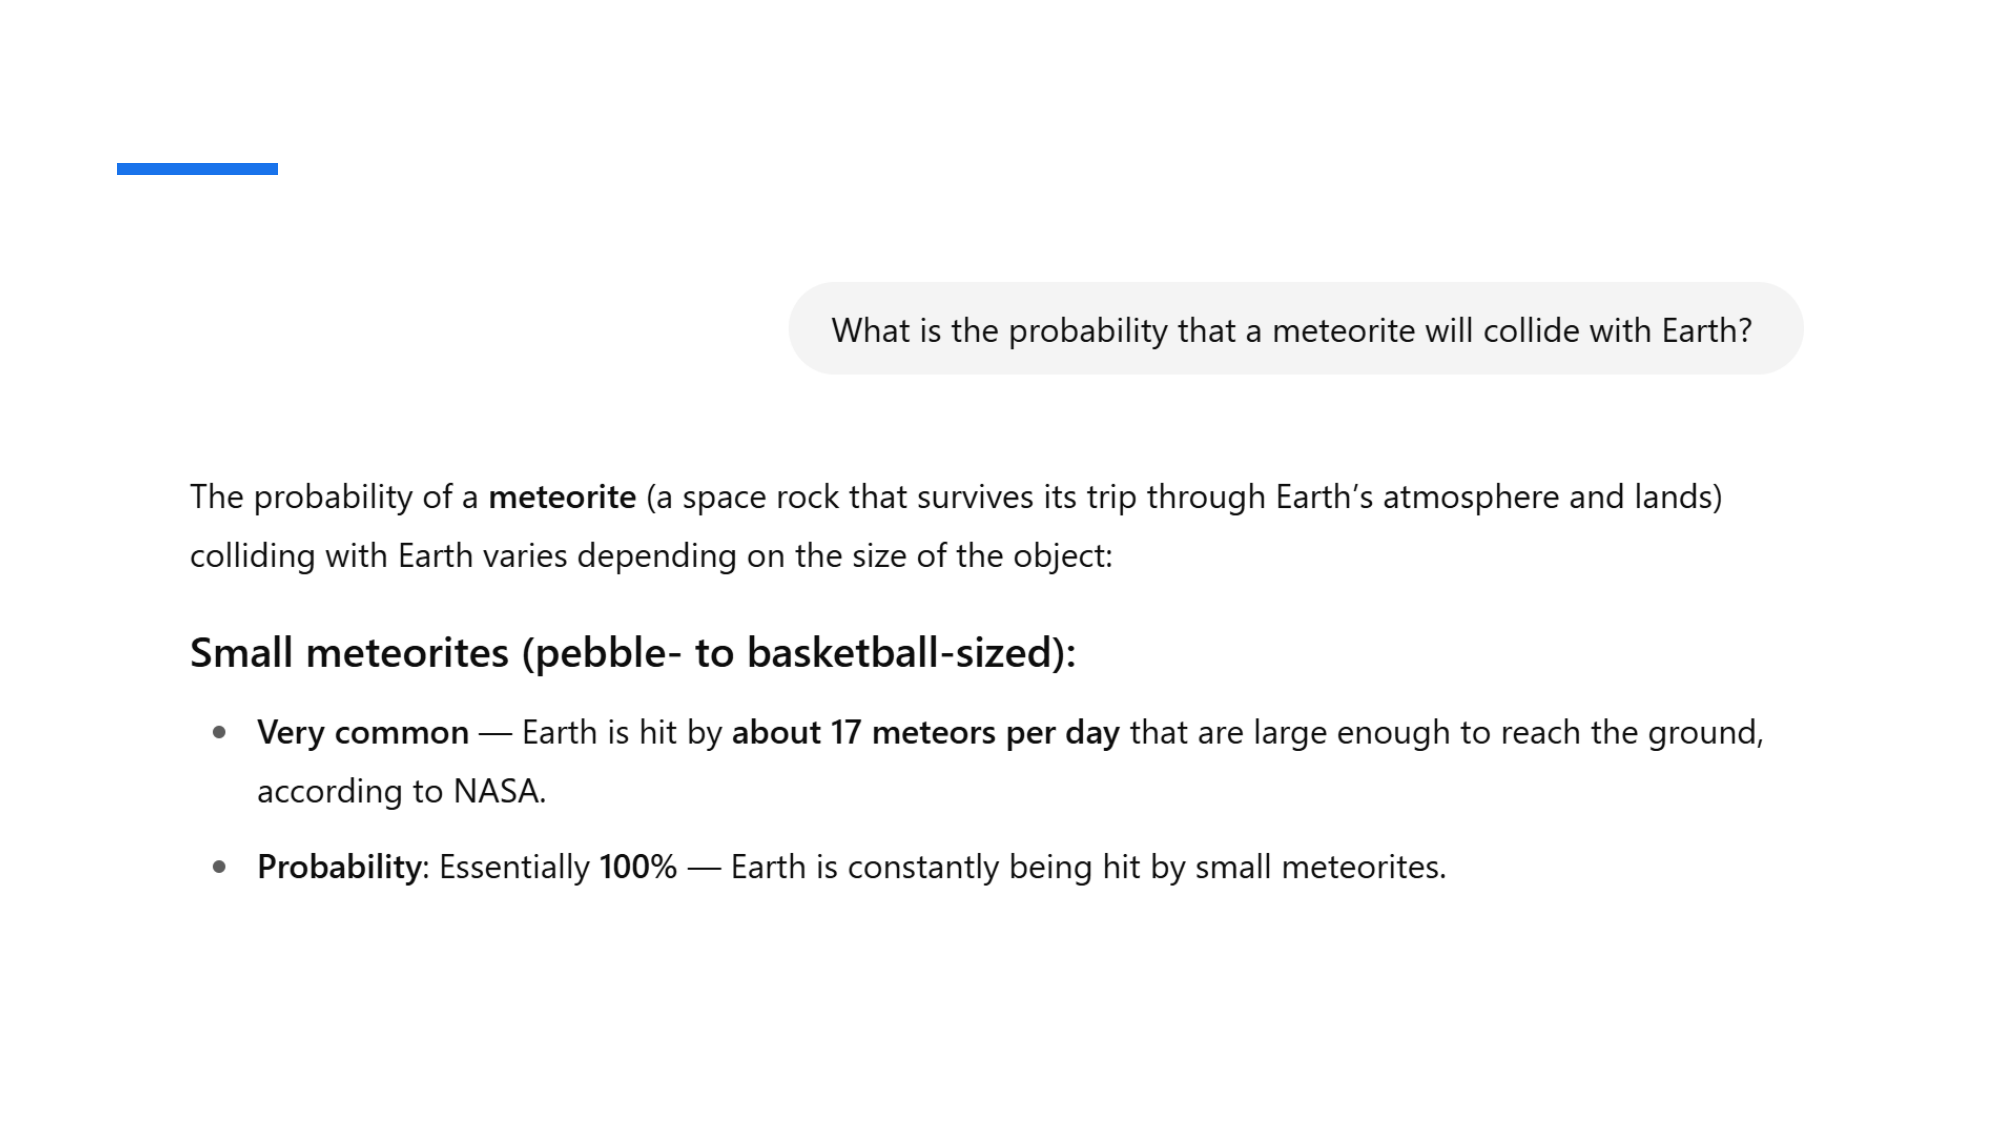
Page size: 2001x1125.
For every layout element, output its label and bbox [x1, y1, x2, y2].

picture [175, 261, 1825, 915]
